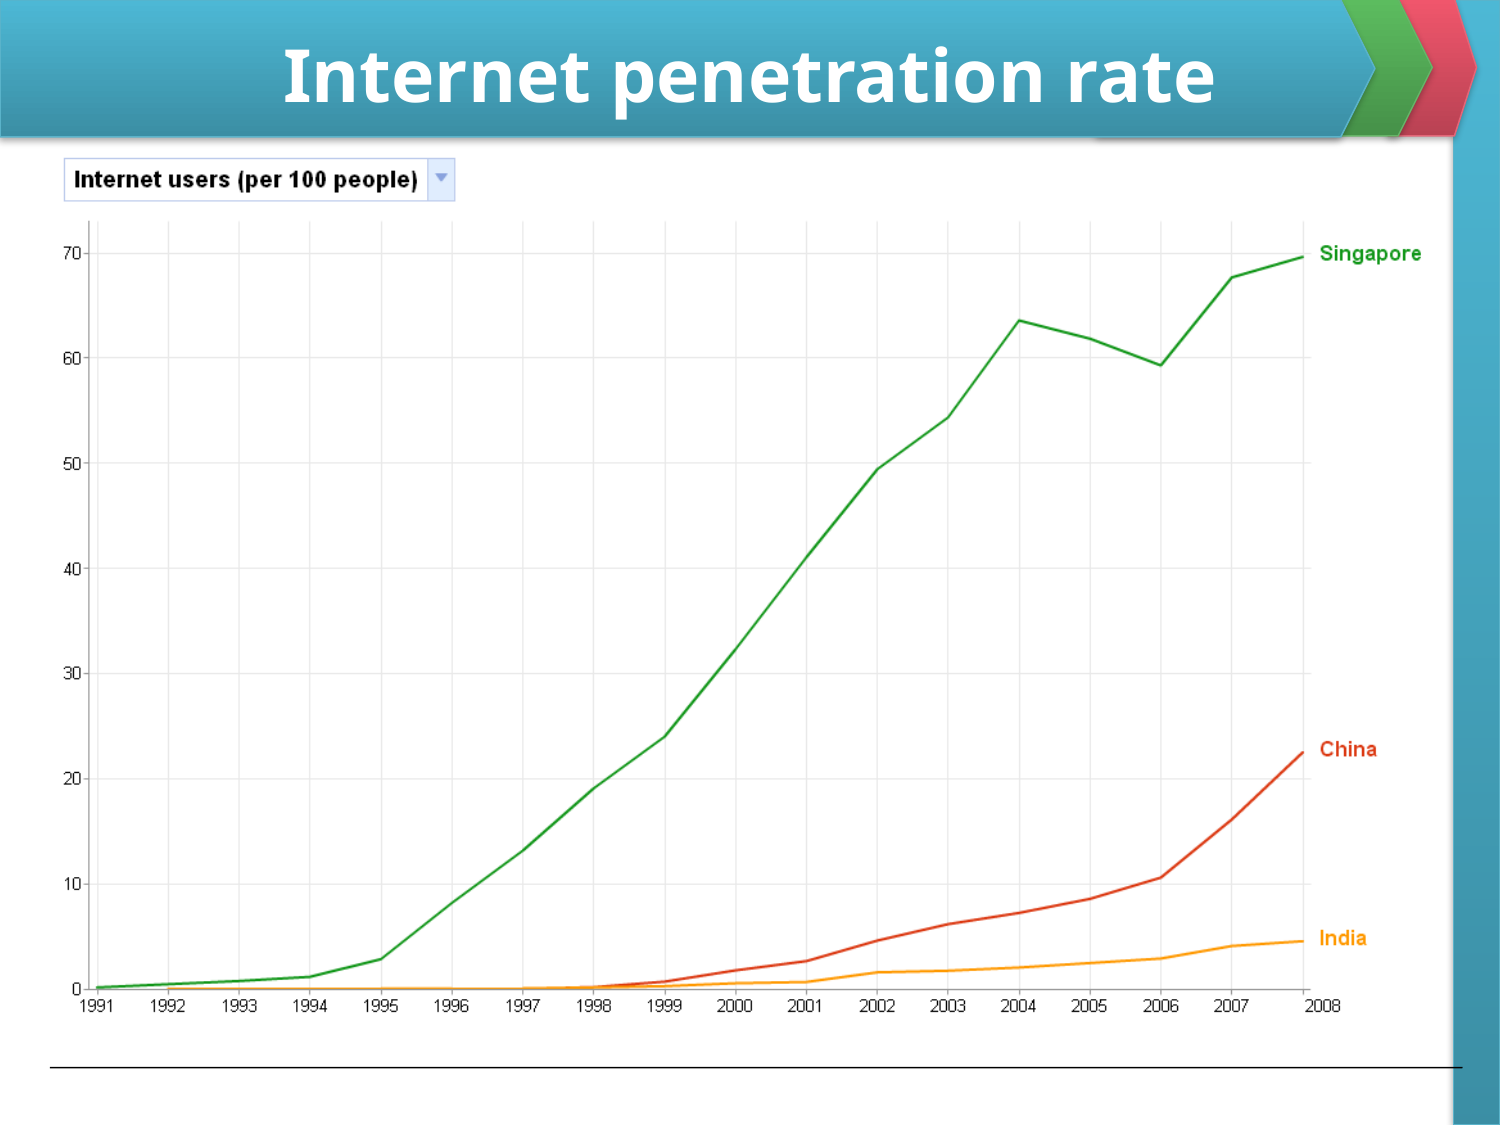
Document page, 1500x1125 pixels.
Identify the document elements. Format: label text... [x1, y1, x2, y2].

picture [37, 149, 1430, 1026]
title Internet penetration rate [75, 21, 1425, 125]
